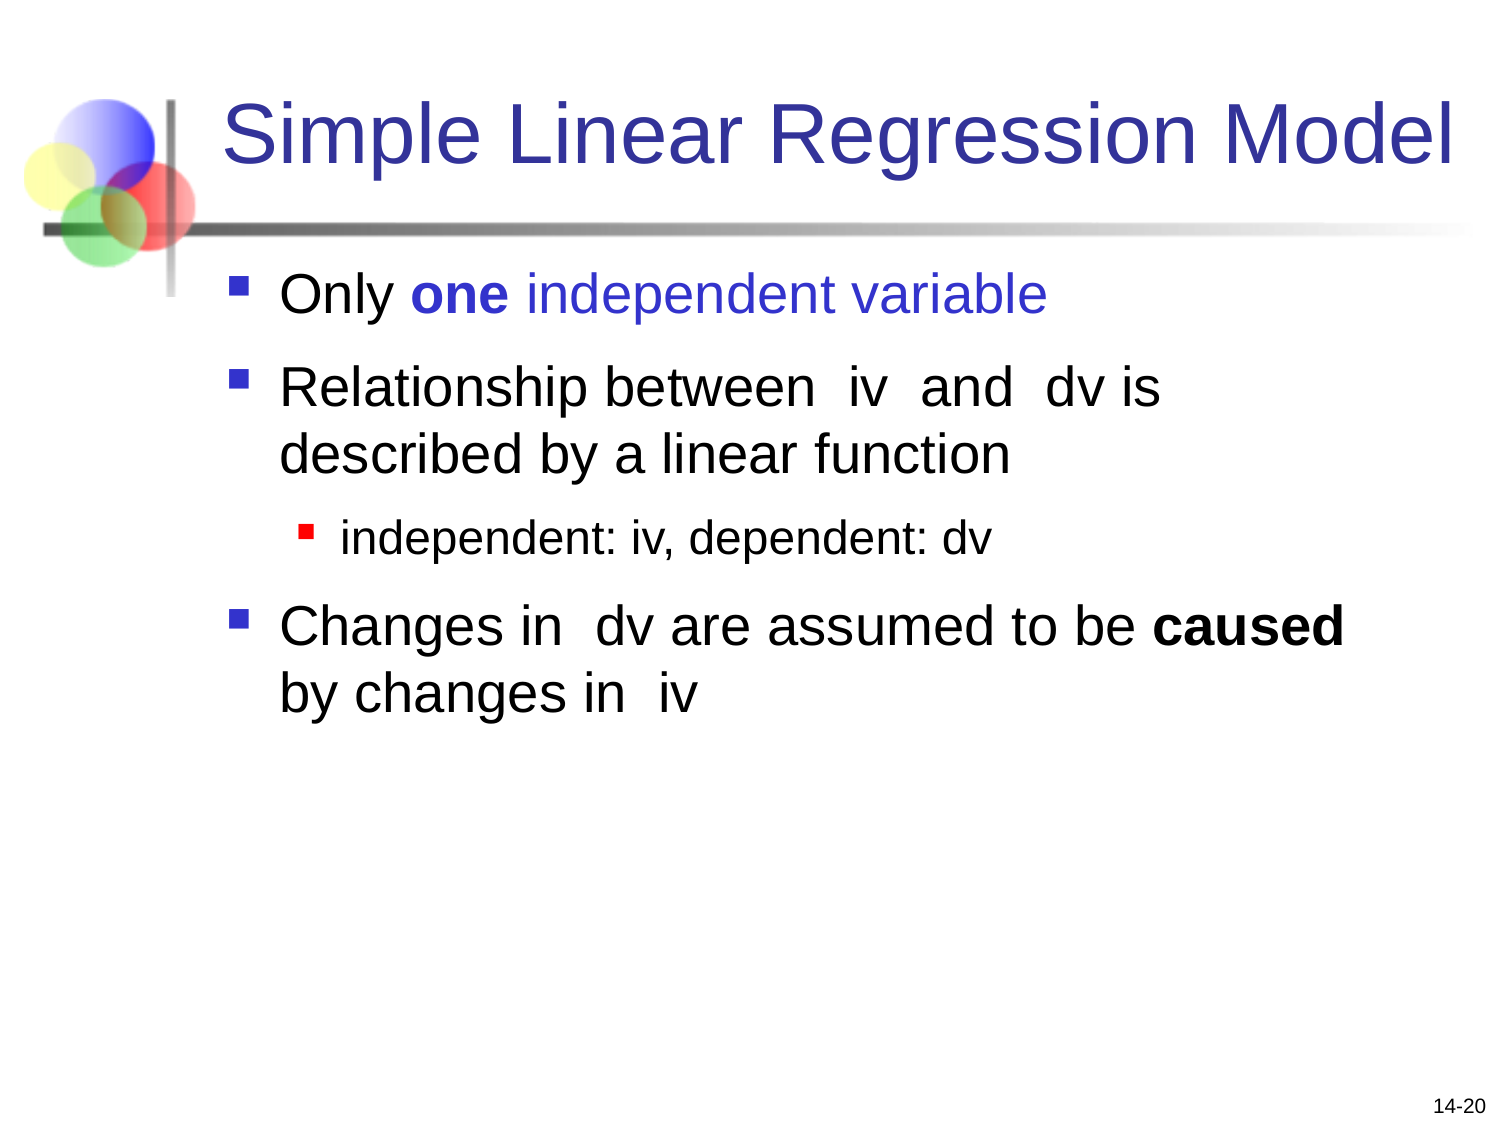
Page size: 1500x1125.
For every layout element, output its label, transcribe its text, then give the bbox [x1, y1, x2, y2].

title Simple Linear Regression Model [199, 62, 1479, 188]
list Only one independent variable Relationship between iv and dv is described by a linear function independent: iv, dependent: dv Changes in dv are assumed to be caused by changes in iv [212, 249, 1401, 858]
slide_number 14-20 [1187, 1073, 1500, 1125]
picture [24, 99, 1475, 297]
